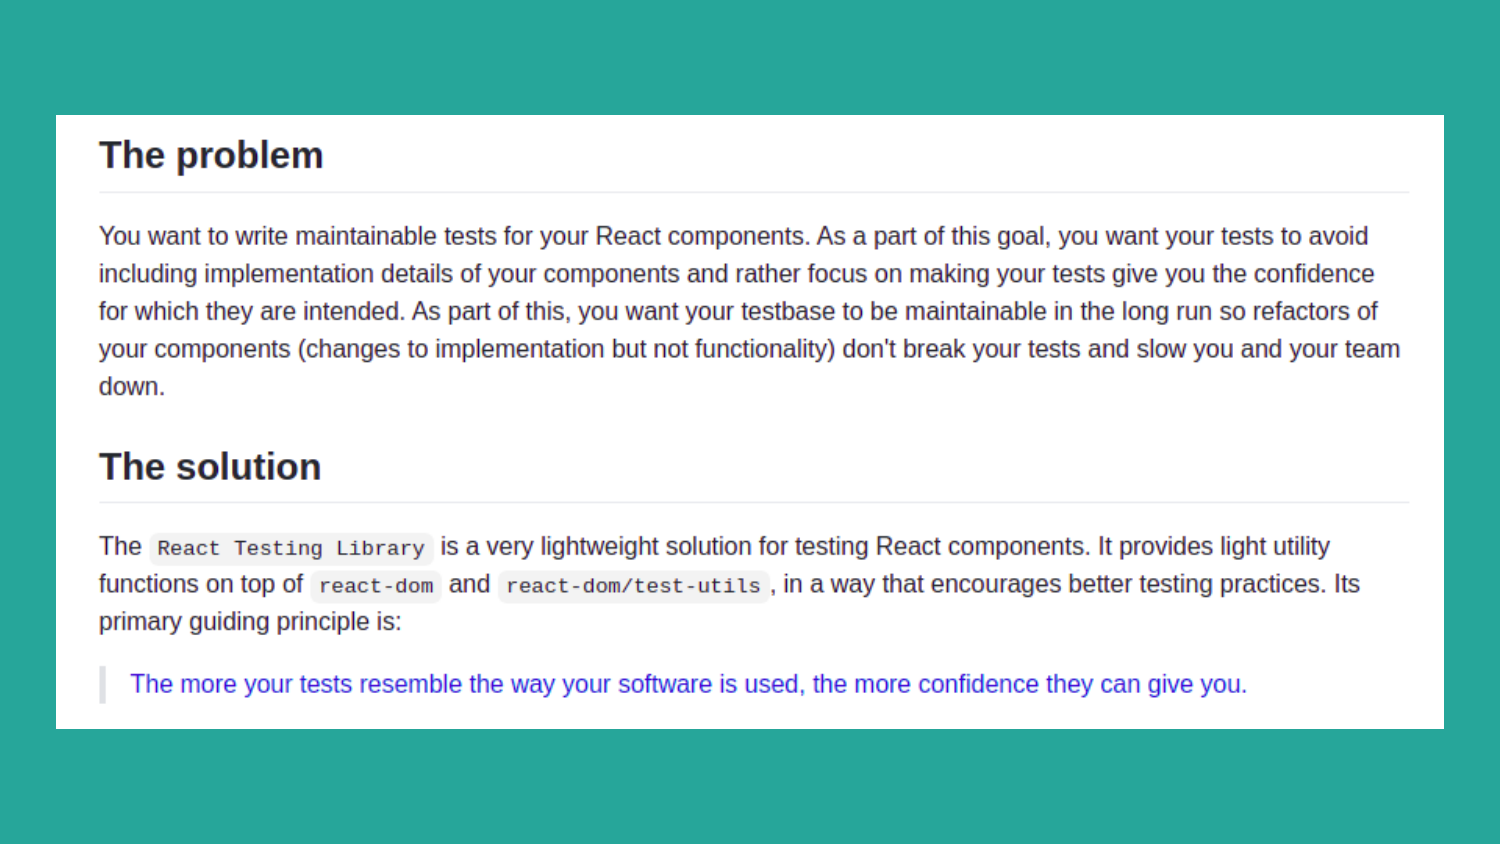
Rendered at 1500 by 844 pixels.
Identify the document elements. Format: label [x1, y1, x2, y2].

picture [56, 115, 1444, 729]
